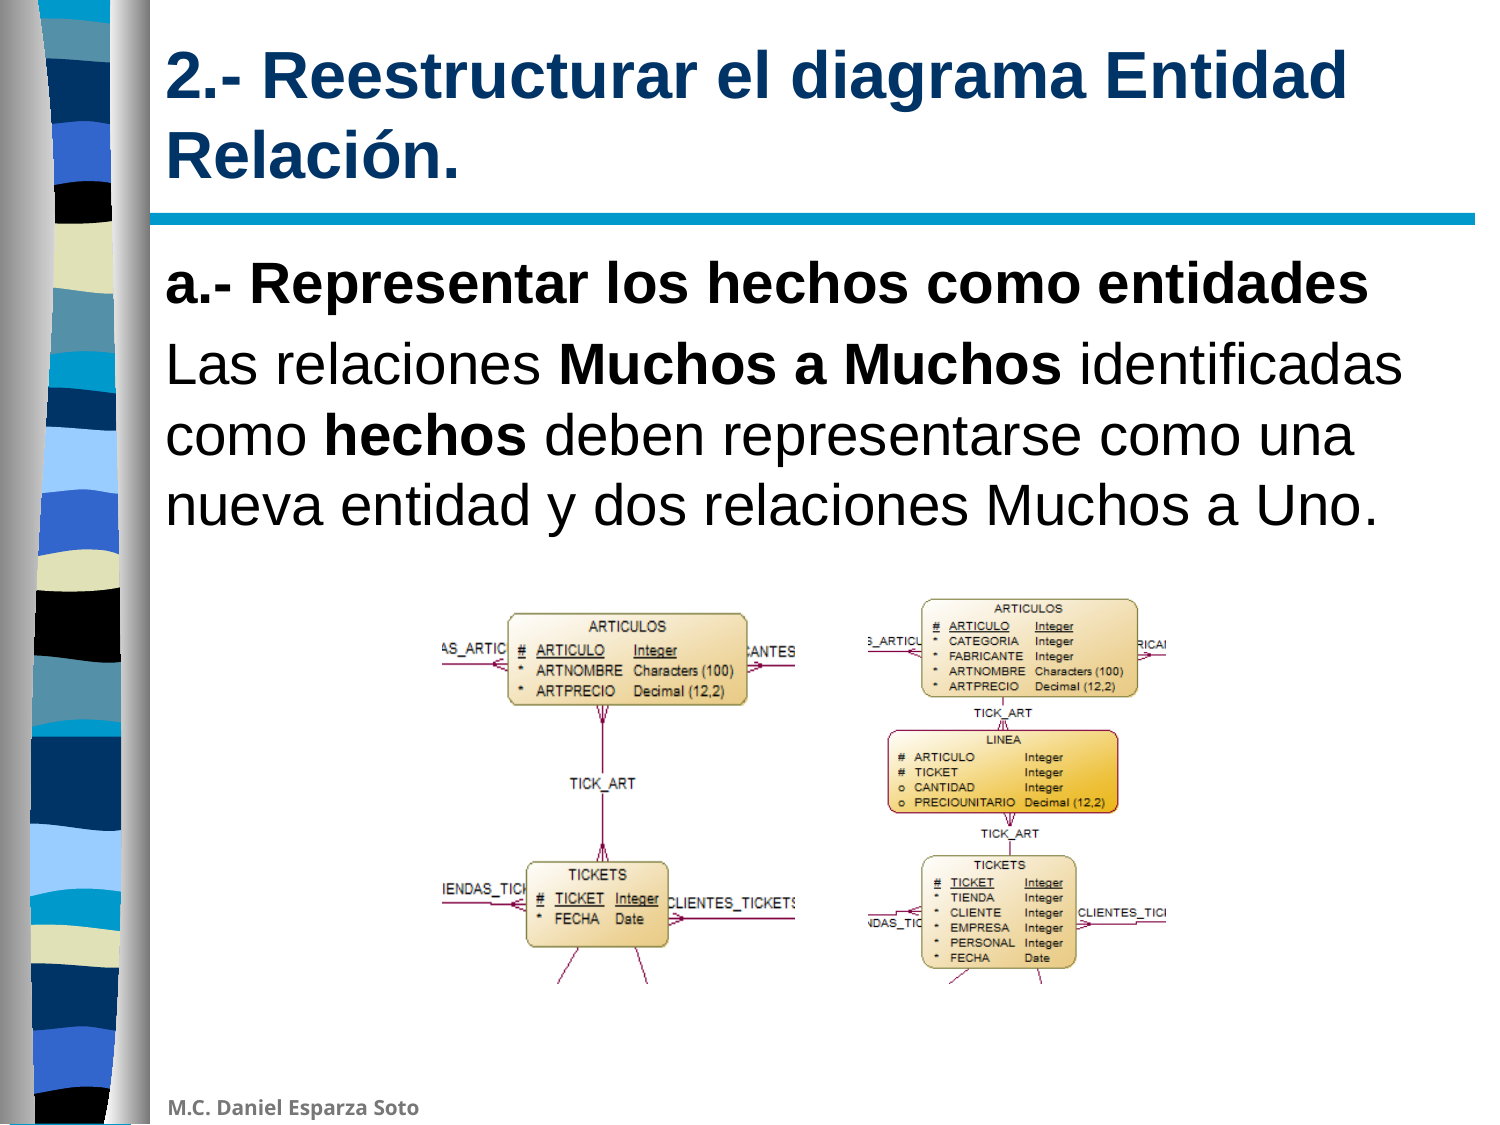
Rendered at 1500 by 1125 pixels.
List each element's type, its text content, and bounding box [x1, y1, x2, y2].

list a.- Representar los hechos como entidades Las relaciones Muchos a Muchos identificadas como hechos deben representarse como una nueva entidad y dos relaciones Muchos a Uno. [149, 237, 1468, 1101]
picture [442, 574, 795, 984]
title 2.- Reestructurar el diagrama Entidad Relación. [149, 18, 1468, 207]
picture [867, 585, 1166, 984]
